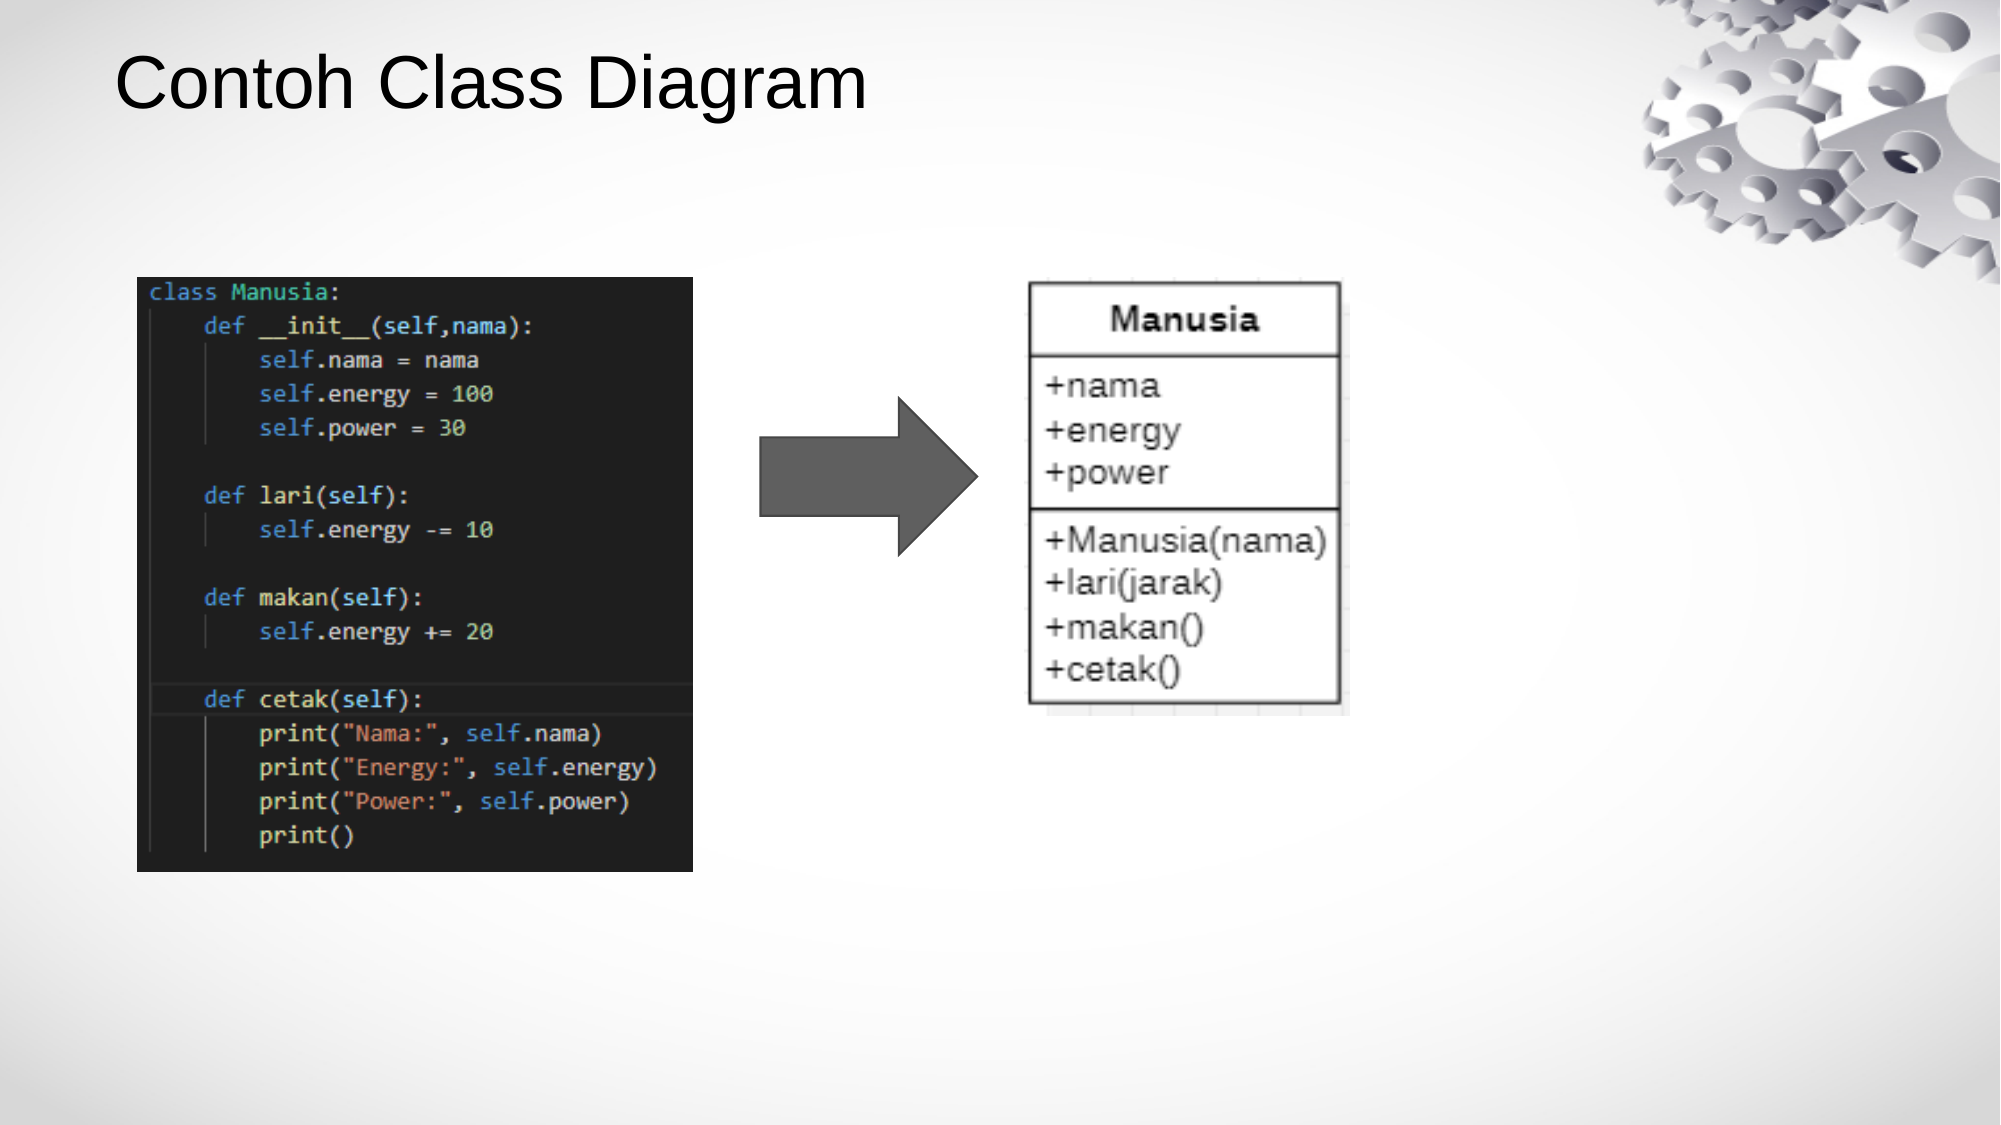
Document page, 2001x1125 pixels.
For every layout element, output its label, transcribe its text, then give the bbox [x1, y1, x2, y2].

title Contoh Class Diagram [99, 30, 1901, 127]
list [137, 277, 693, 872]
picture [0, 0, 2000, 1125]
text_box [759, 395, 979, 558]
